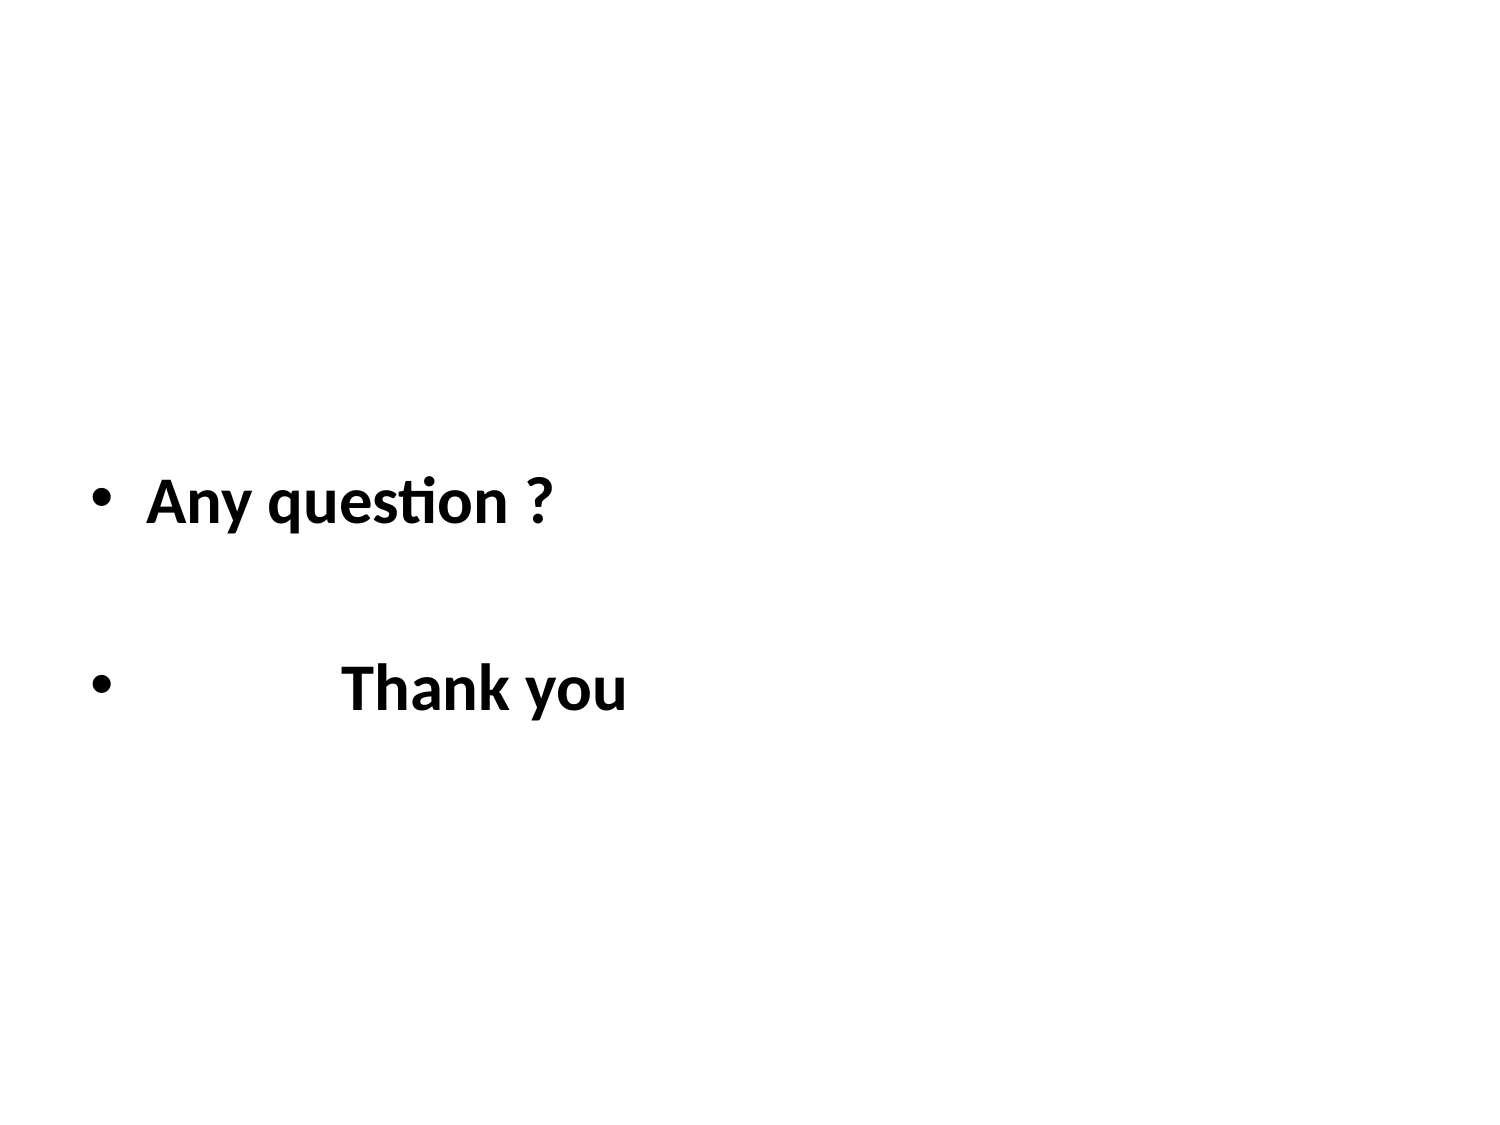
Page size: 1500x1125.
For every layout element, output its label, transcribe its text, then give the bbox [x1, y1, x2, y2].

list Any question ? Thank you [75, 262, 1425, 1005]
